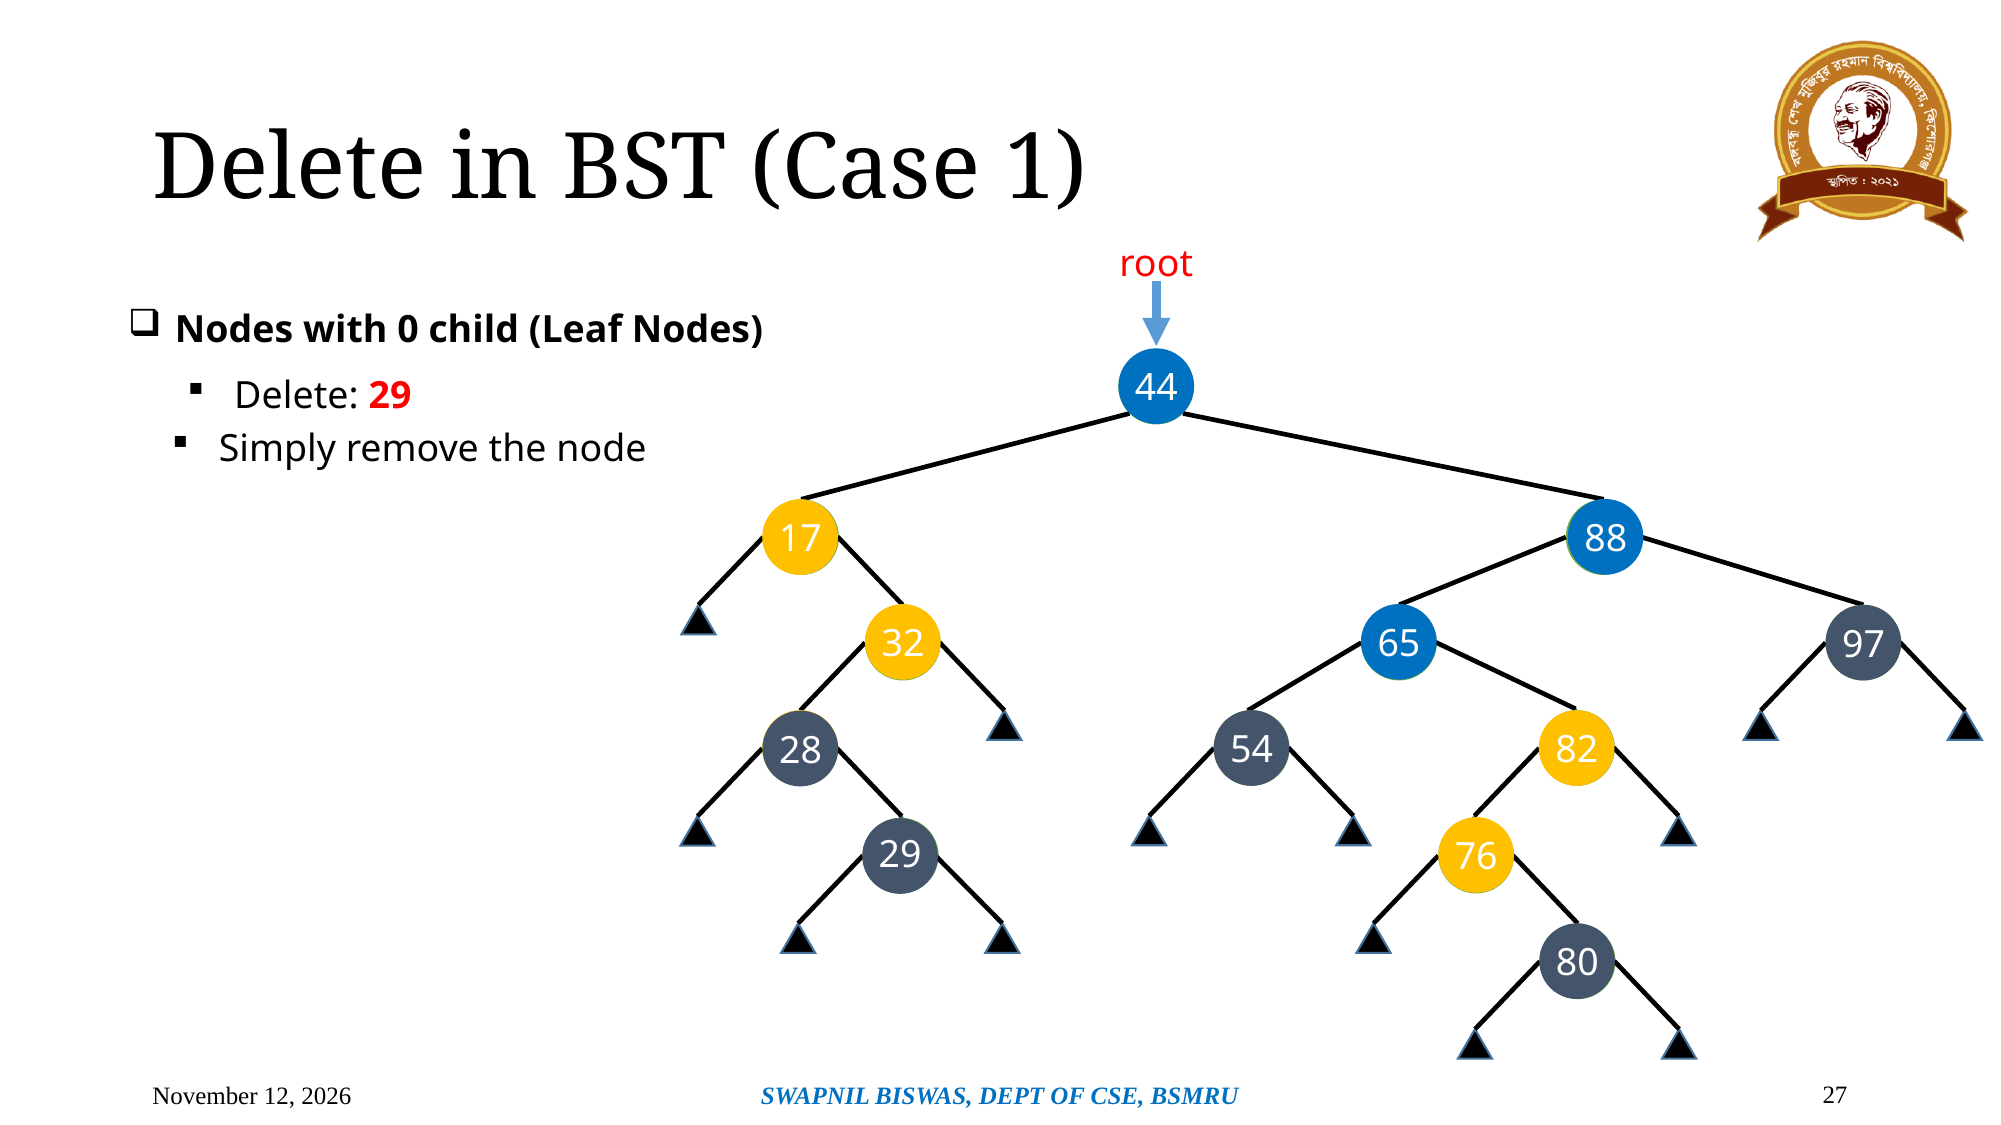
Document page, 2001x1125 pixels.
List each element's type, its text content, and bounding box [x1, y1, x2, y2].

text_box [1230, 604, 1593, 740]
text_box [834, 748, 902, 817]
text_box [678, 816, 717, 847]
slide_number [137, 1065, 588, 1125]
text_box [801, 348, 1604, 500]
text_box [697, 748, 763, 817]
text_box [762, 710, 839, 787]
text_box Nodes with 0 child (Leaf Nodes) [113, 297, 779, 358]
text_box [1399, 499, 1864, 605]
title Delete in BST (Case 1) [137, 59, 1863, 278]
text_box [1567, 498, 1644, 575]
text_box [781, 817, 1020, 953]
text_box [1118, 348, 1195, 424]
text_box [1213, 710, 1290, 786]
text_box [864, 603, 941, 680]
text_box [1108, 231, 1205, 346]
footer SWAPNIL BISWAS, DEPT OF CSE, BSMRU [662, 1065, 1338, 1125]
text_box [1538, 710, 1615, 786]
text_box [1539, 923, 1615, 1000]
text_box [1356, 817, 1595, 953]
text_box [1457, 710, 1696, 846]
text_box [681, 499, 903, 635]
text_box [1457, 923, 1697, 1059]
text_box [1825, 604, 1902, 681]
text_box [1438, 817, 1514, 893]
slide_number 27 [1412, 1063, 1863, 1124]
text_box Delete: 29 [172, 363, 427, 416]
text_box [783, 604, 1022, 740]
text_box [762, 499, 838, 575]
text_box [1360, 603, 1437, 680]
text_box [1132, 710, 1371, 846]
text_box Simply remove the node [157, 416, 662, 477]
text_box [1743, 604, 1982, 740]
picture [1753, 37, 1972, 245]
